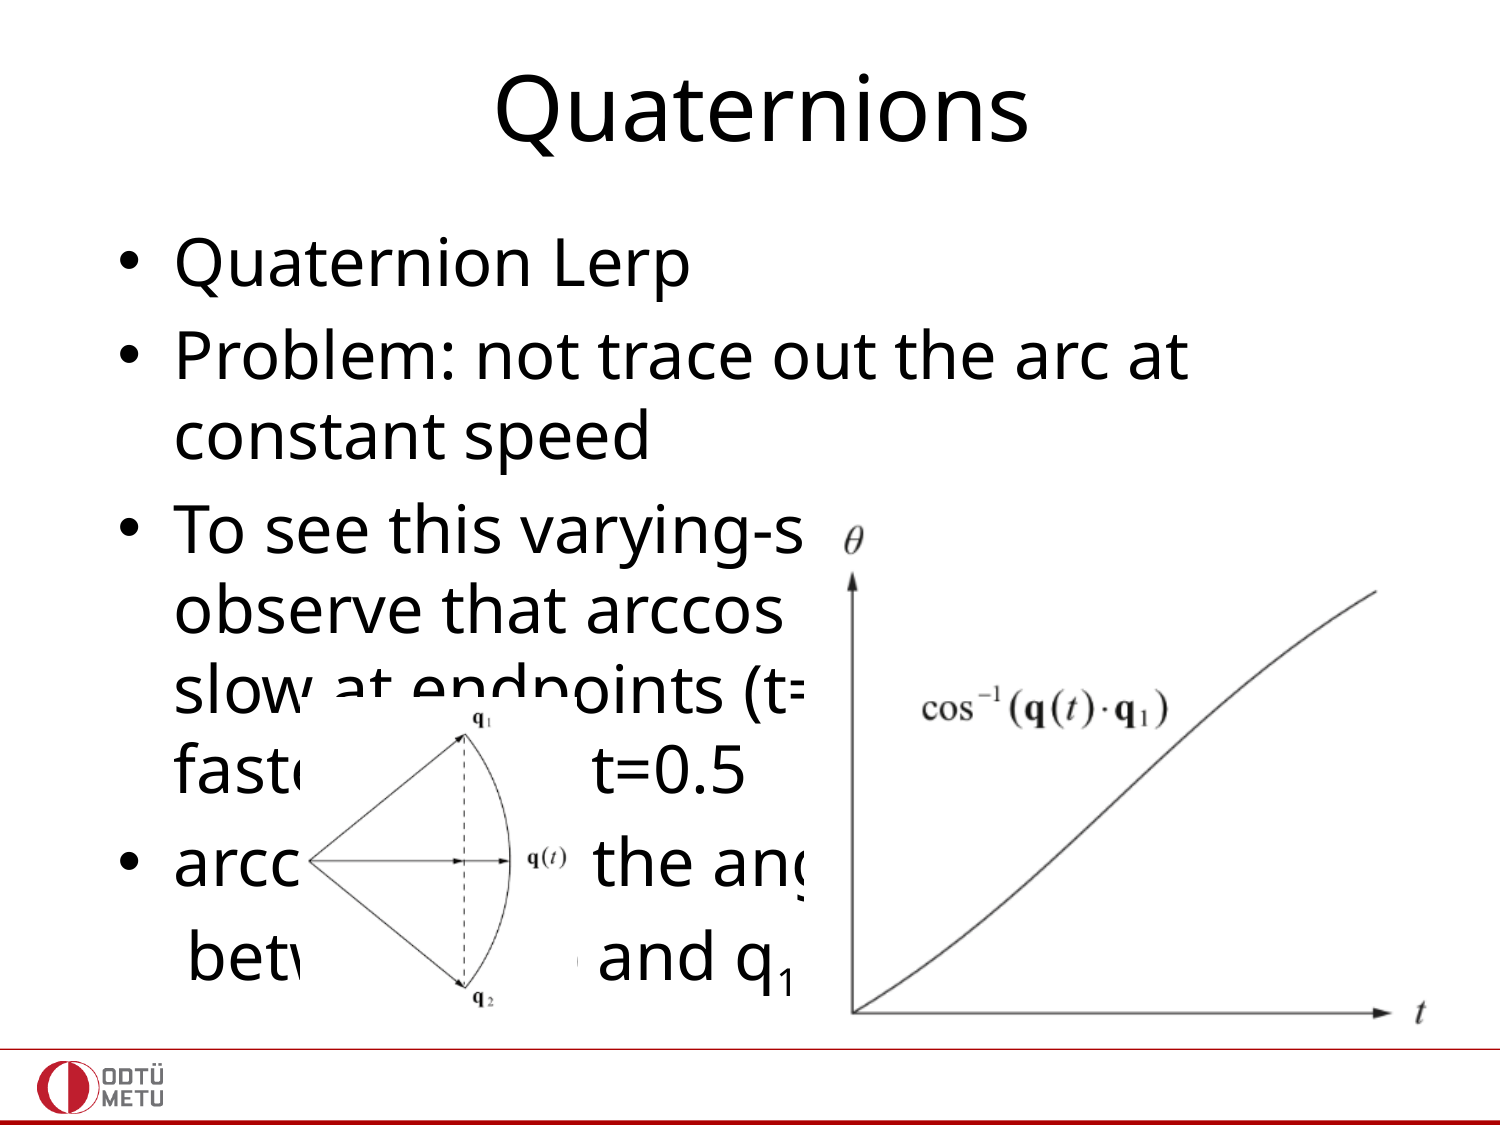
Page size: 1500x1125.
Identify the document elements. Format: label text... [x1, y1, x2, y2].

list Quaternion Lerp Problem: not trace out the arc at constant speed To see this varying-speed problem, observe that arccos changes relatively slow at endpoints (t=0 and 1) and is the fastest when t=0.5 arccos to get the angle between q(t) and q1 [102, 211, 1488, 1050]
picture [37, 1061, 163, 1114]
picture [804, 487, 1451, 1043]
title Quaternions [122, 10, 1404, 199]
picture [299, 697, 577, 1013]
